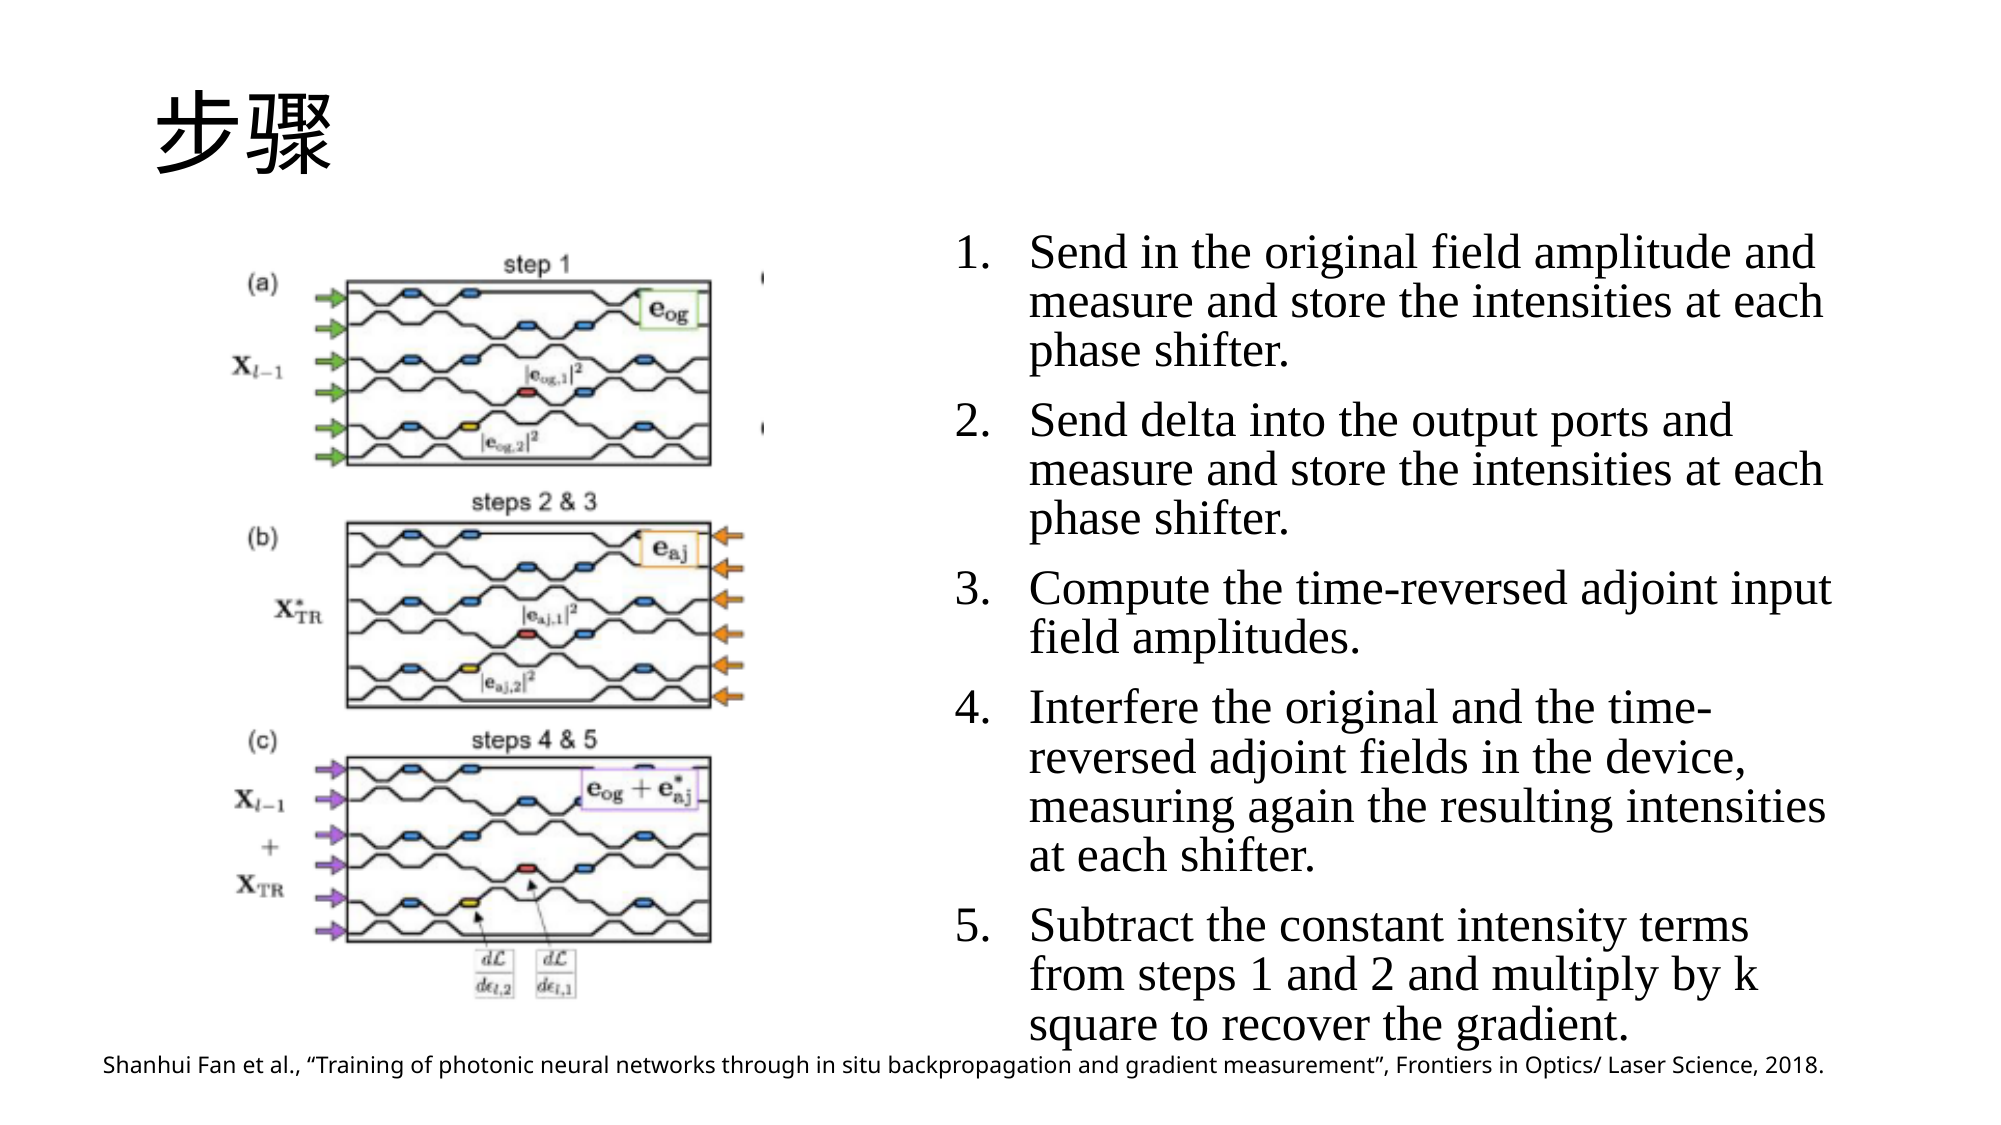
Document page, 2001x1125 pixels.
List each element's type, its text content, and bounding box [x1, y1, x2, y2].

title 步骤 [137, 59, 1863, 216]
list Send in the original field amplitude and measure and store the intensities at each phase shifter. Send delta into the output ports and measure and store the intensities at each phase shifter. Compute the time-reversed adjoint input field amplitudes. Interfere the original and the time-reversed adjoint fields in the device, measuring again the resulting intensities at each shifter. Subtract the constant intensity terms from steps 1 and 2 and multiply by k square to recover the gradient. [939, 221, 1863, 1043]
picture [206, 247, 764, 1016]
text_box Shanhui Fan et al., “Training of photonic neural networks through in situ backpropagation and gradient measurement”, Frontiers in Optics/ Laser Science, 2018. [88, 1043, 1912, 1086]
